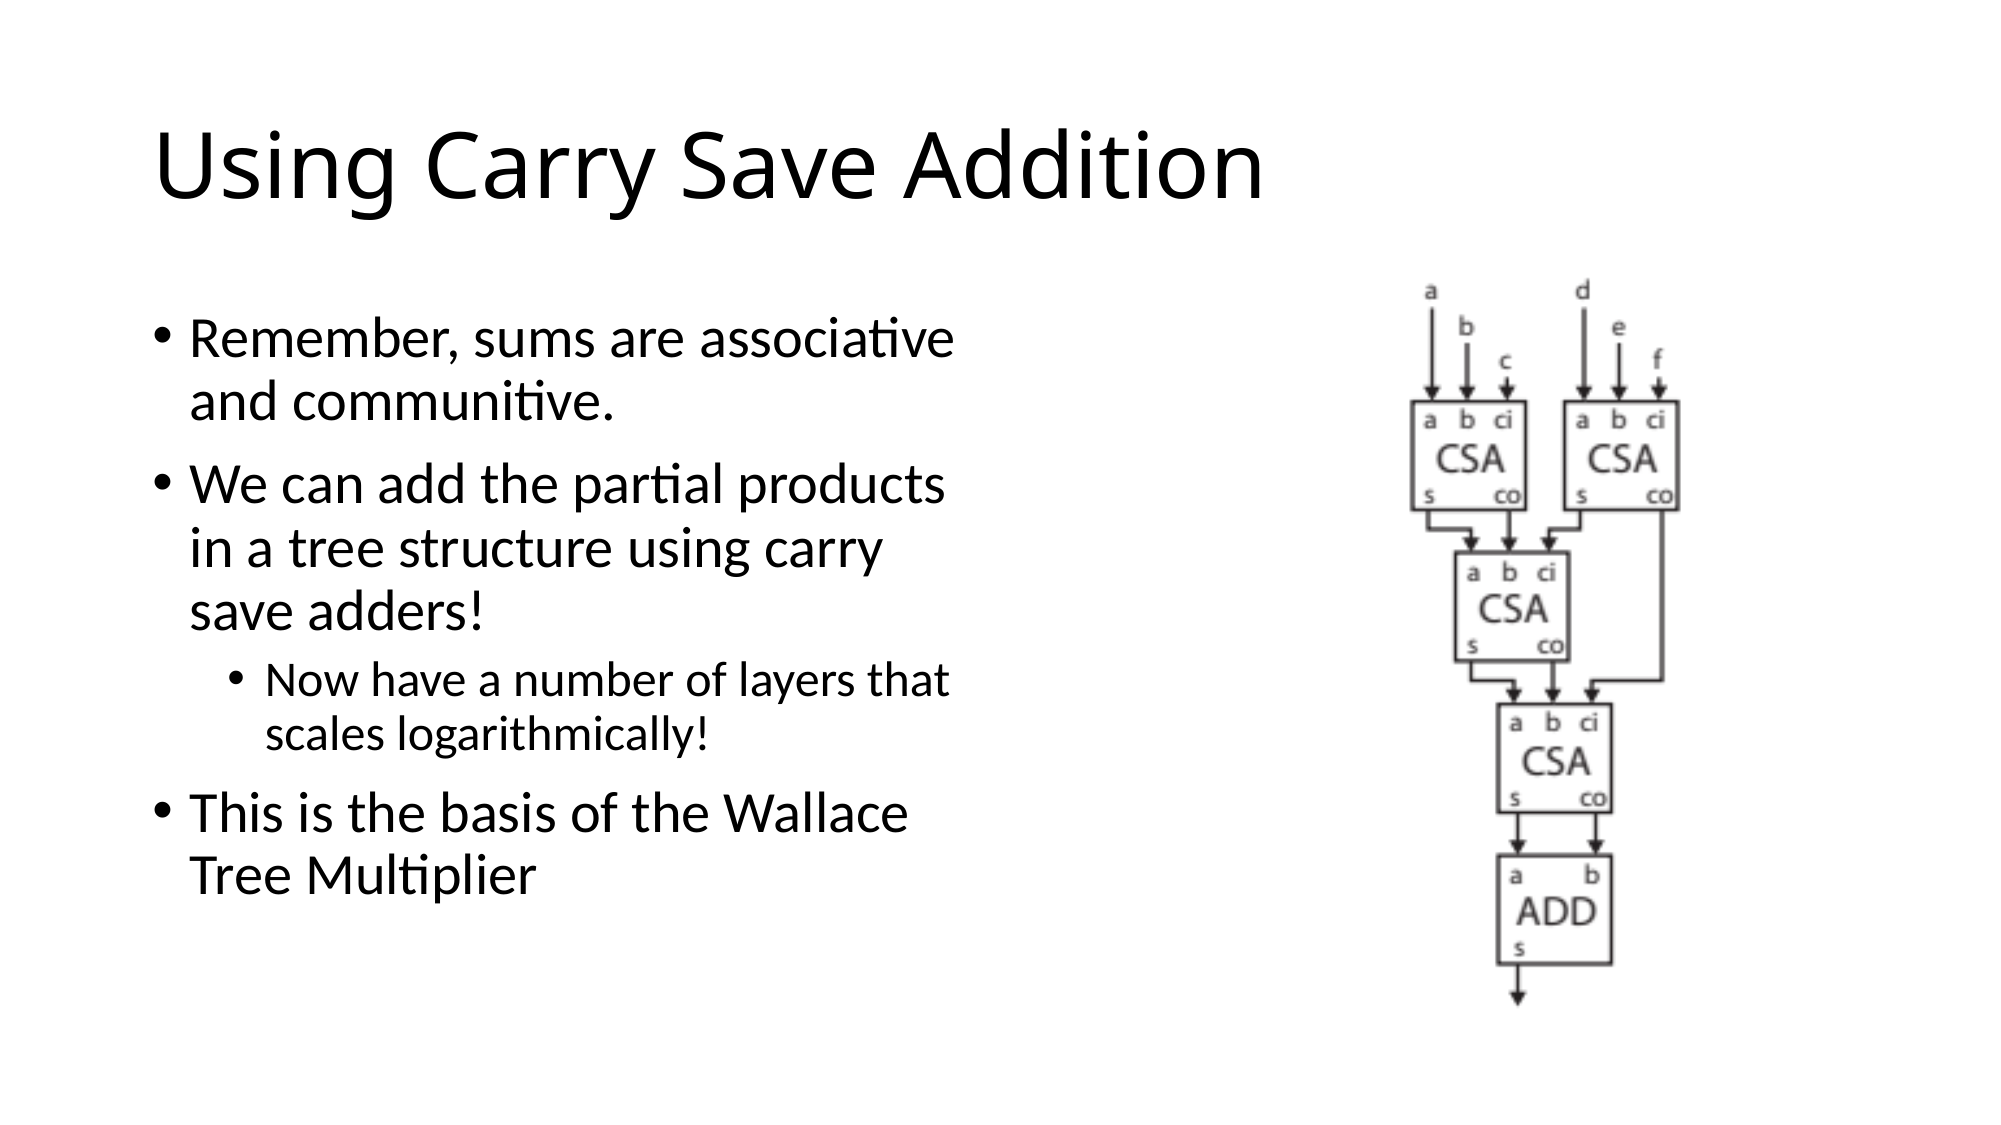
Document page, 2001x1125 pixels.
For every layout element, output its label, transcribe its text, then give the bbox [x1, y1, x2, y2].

list Remember, sums are associative and communitive. We can add the partial products in a tree structure using carry save adders! Now have a number of layers that scales logarithmically! This is the basis of the Wallace Tree Multiplier [137, 299, 988, 1014]
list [1390, 274, 1692, 1014]
title Using Carry Save Addition [137, 59, 1863, 278]
